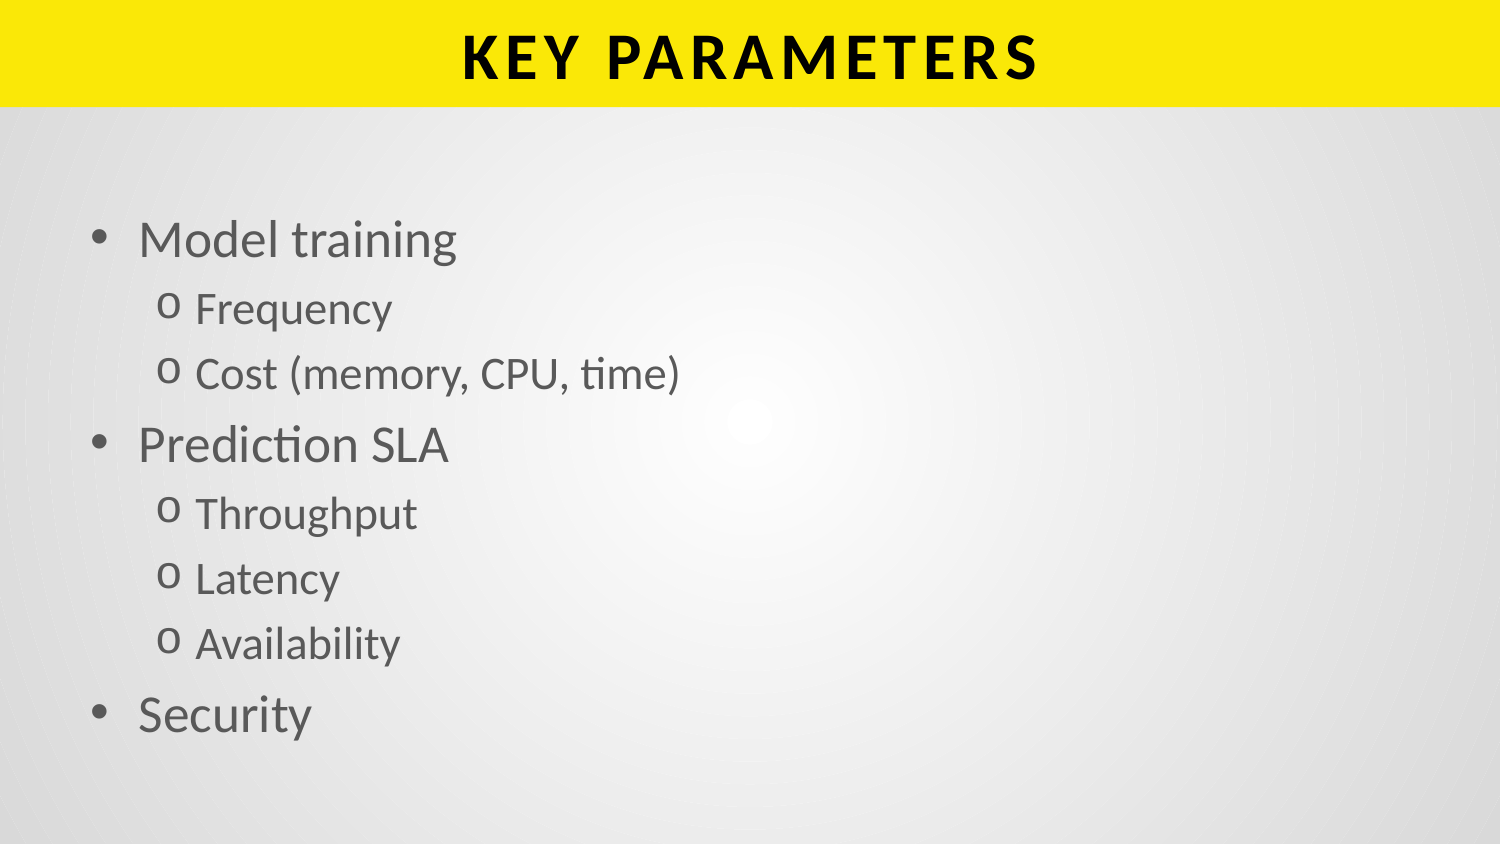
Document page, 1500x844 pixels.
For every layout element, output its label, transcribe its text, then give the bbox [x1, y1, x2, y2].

list Model training Frequency Cost (memory, CPU, time) Prediction SLA Throughput Latency Availability Security [75, 196, 1425, 754]
title KEY PARAMETERS [75, 0, 1425, 108]
